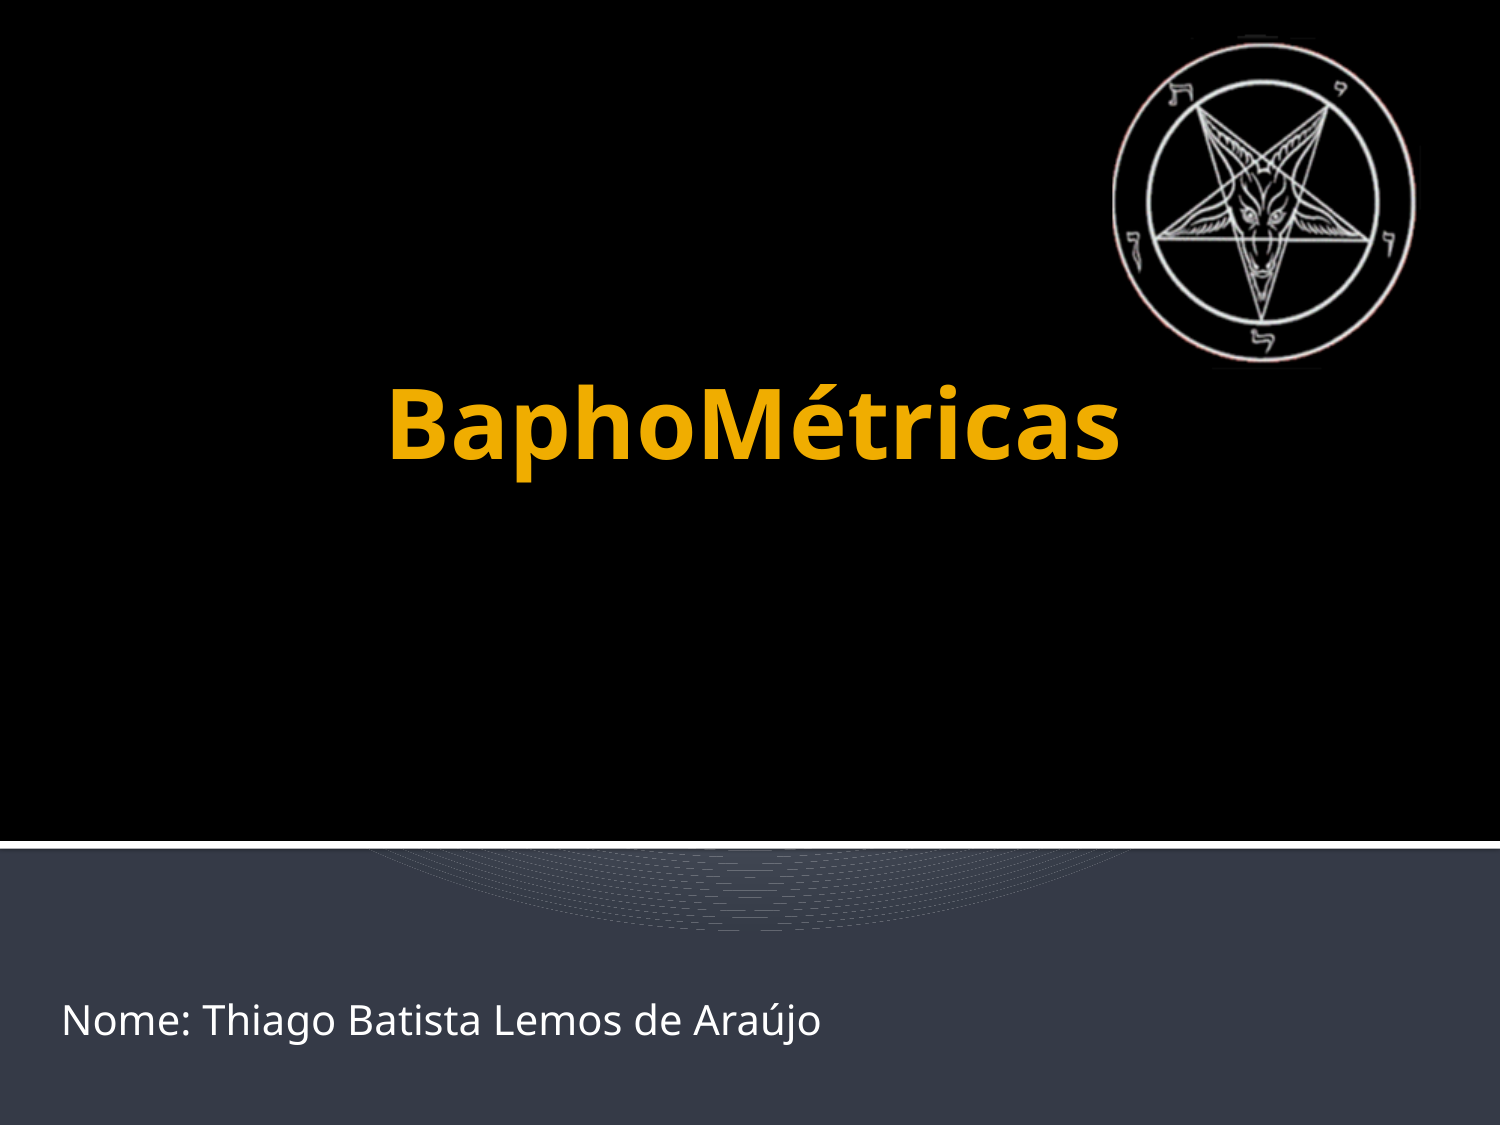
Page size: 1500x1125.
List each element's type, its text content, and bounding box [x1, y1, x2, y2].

title BaphoMétricas [112, 361, 1388, 591]
subtitle Nome: Thiago Batista Lemos de Araújo [41, 893, 1092, 1067]
picture [1063, 27, 1483, 393]
